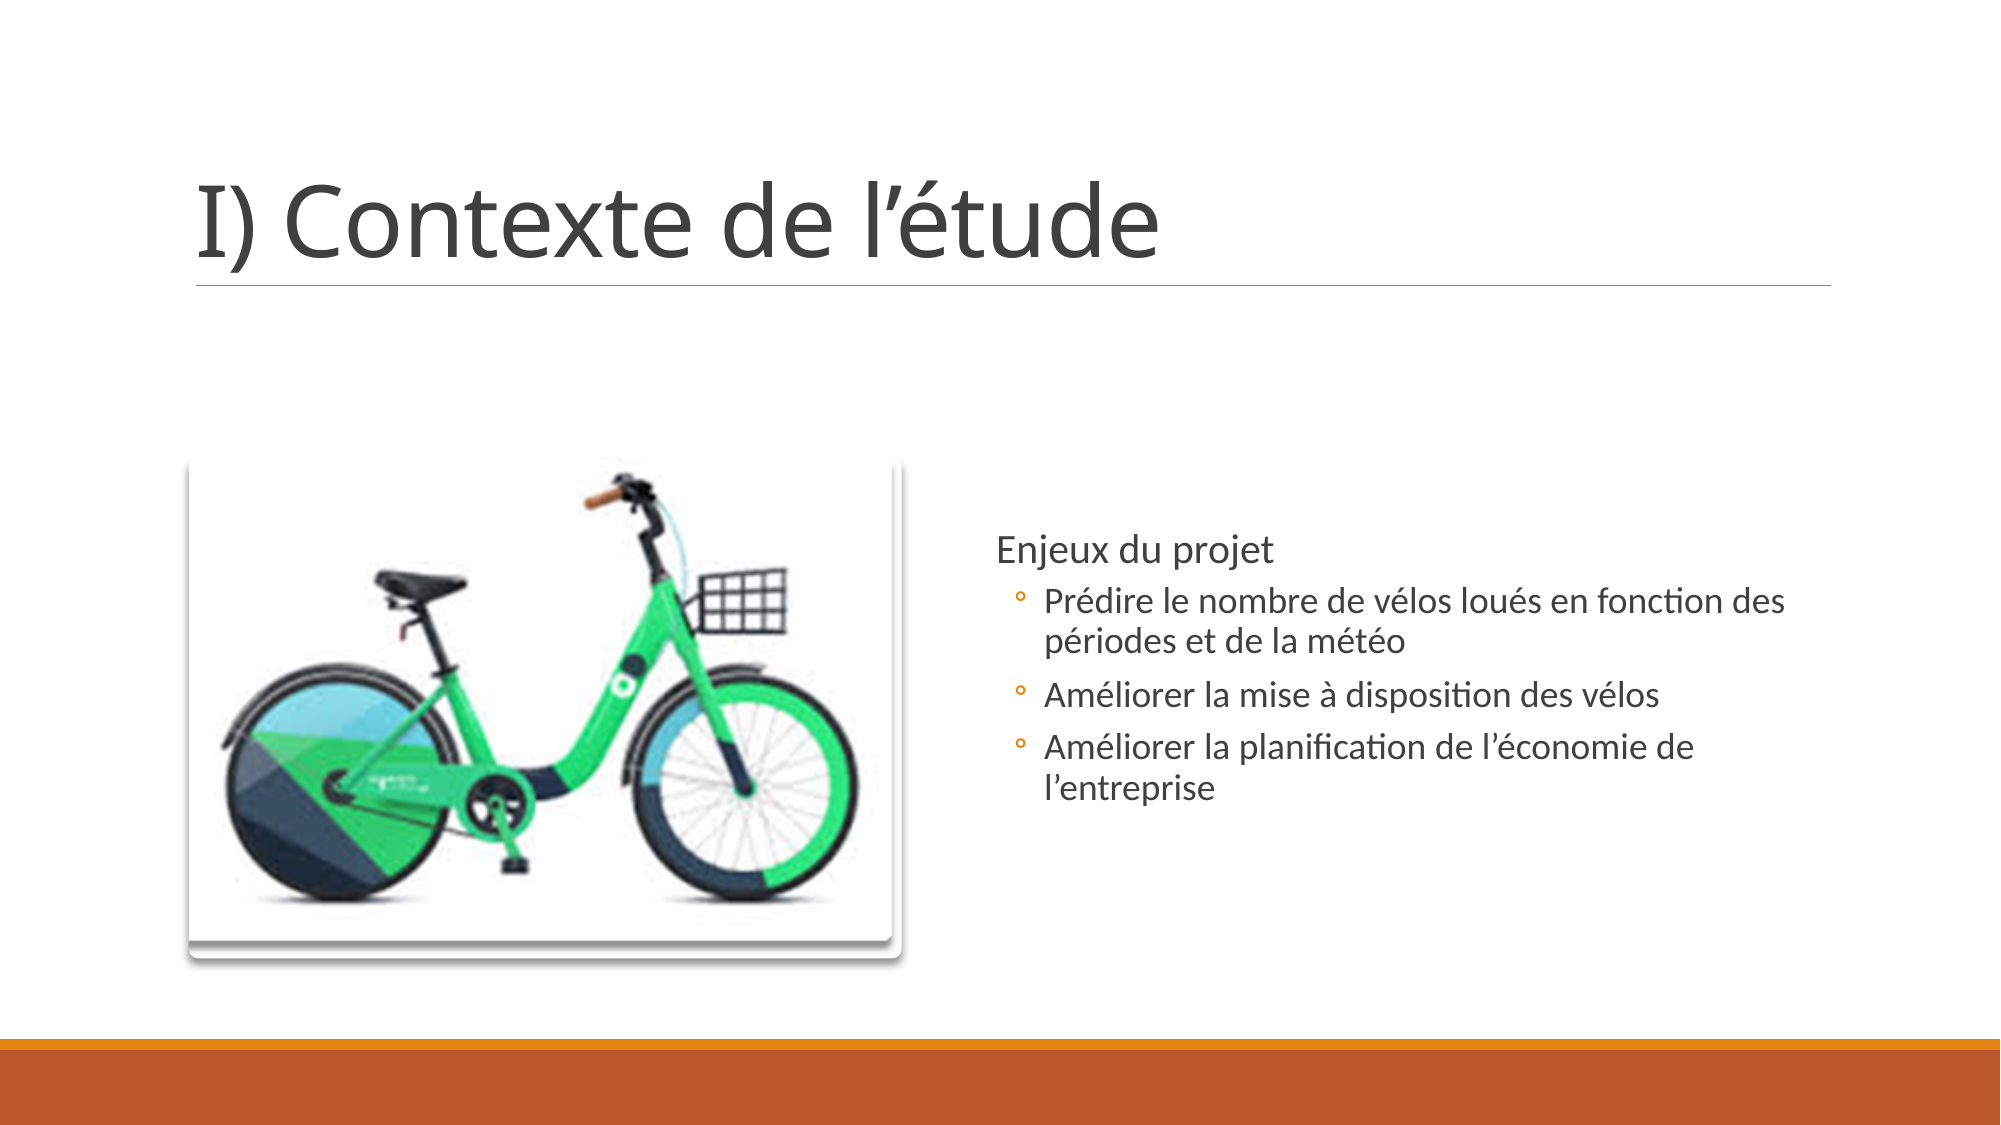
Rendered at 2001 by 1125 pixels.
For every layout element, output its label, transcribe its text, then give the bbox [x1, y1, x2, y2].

picture [188, 454, 903, 959]
title I) Contexte de l’étude [180, 47, 1830, 285]
list Enjeux du projet Prédire le nombre de vélos loués en fonction des périodes et de la météo Améliorer la mise à disposition des vélos Améliorer la planification de l’économie de l’entreprise [981, 427, 1837, 988]
